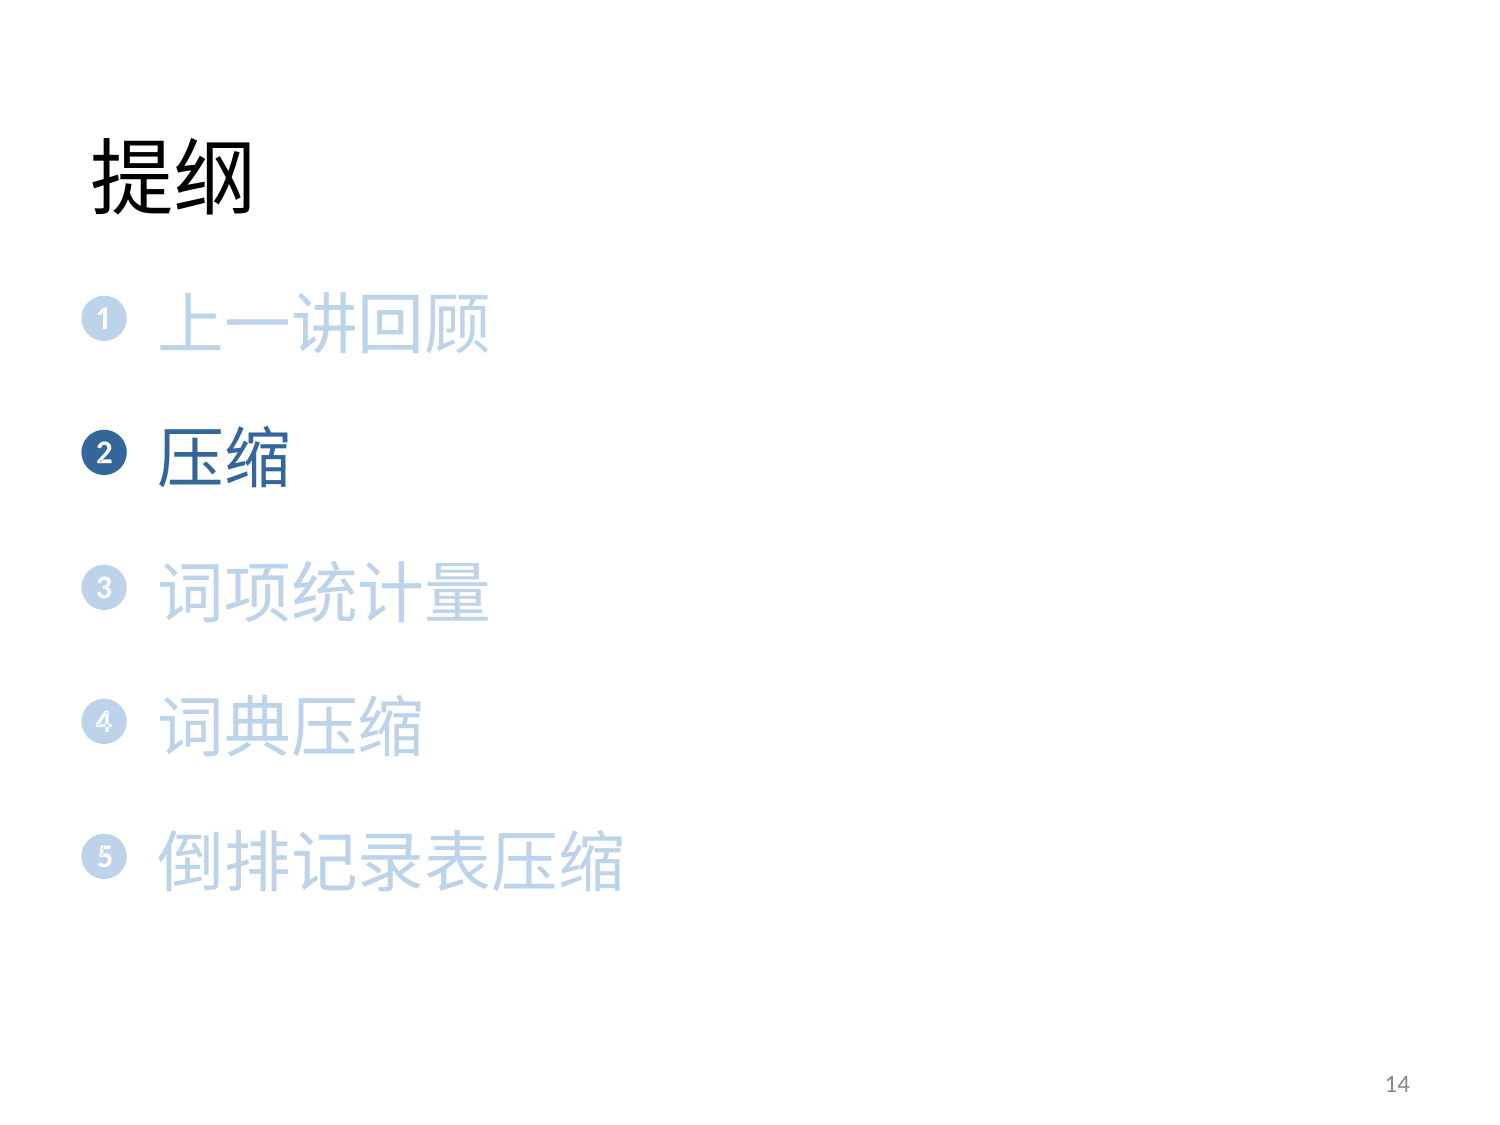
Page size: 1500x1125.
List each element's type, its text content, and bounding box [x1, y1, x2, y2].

title 提纲 [74, 44, 1426, 233]
slide_number 14 [1074, 1062, 1425, 1103]
text_box 上一讲回顾 压缩 词项统计量 词典压缩 倒排记录表压缩 [58, 234, 1418, 1010]
